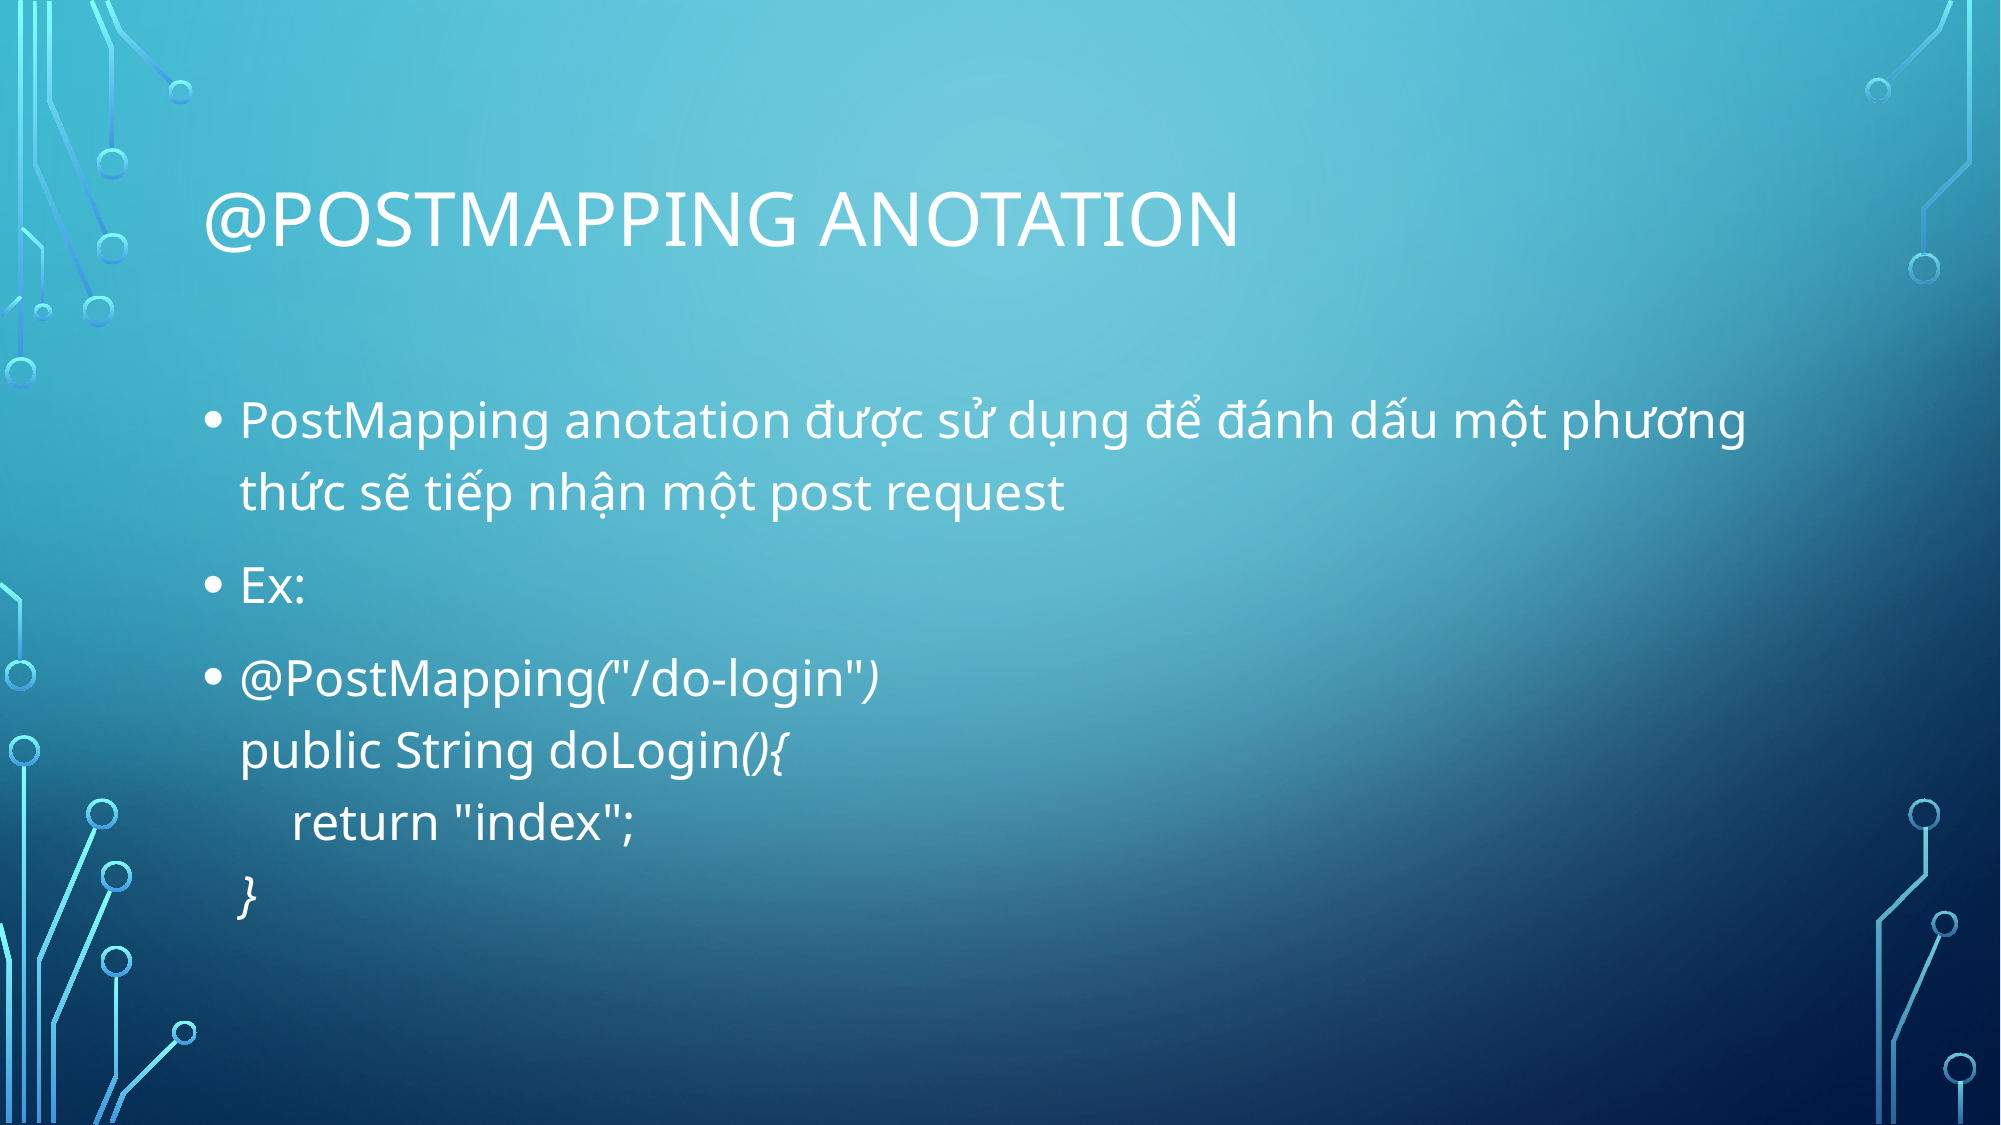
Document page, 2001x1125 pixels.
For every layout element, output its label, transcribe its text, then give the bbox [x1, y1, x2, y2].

title @PostMapping anotation [187, 101, 1813, 344]
list PostMapping anotation được sử dụng để đánh dấu một phương thức sẽ tiếp nhận một post request Ex: @PostMapping("/do-login") public String doLogin(){ return "index"; } [187, 369, 1813, 950]
